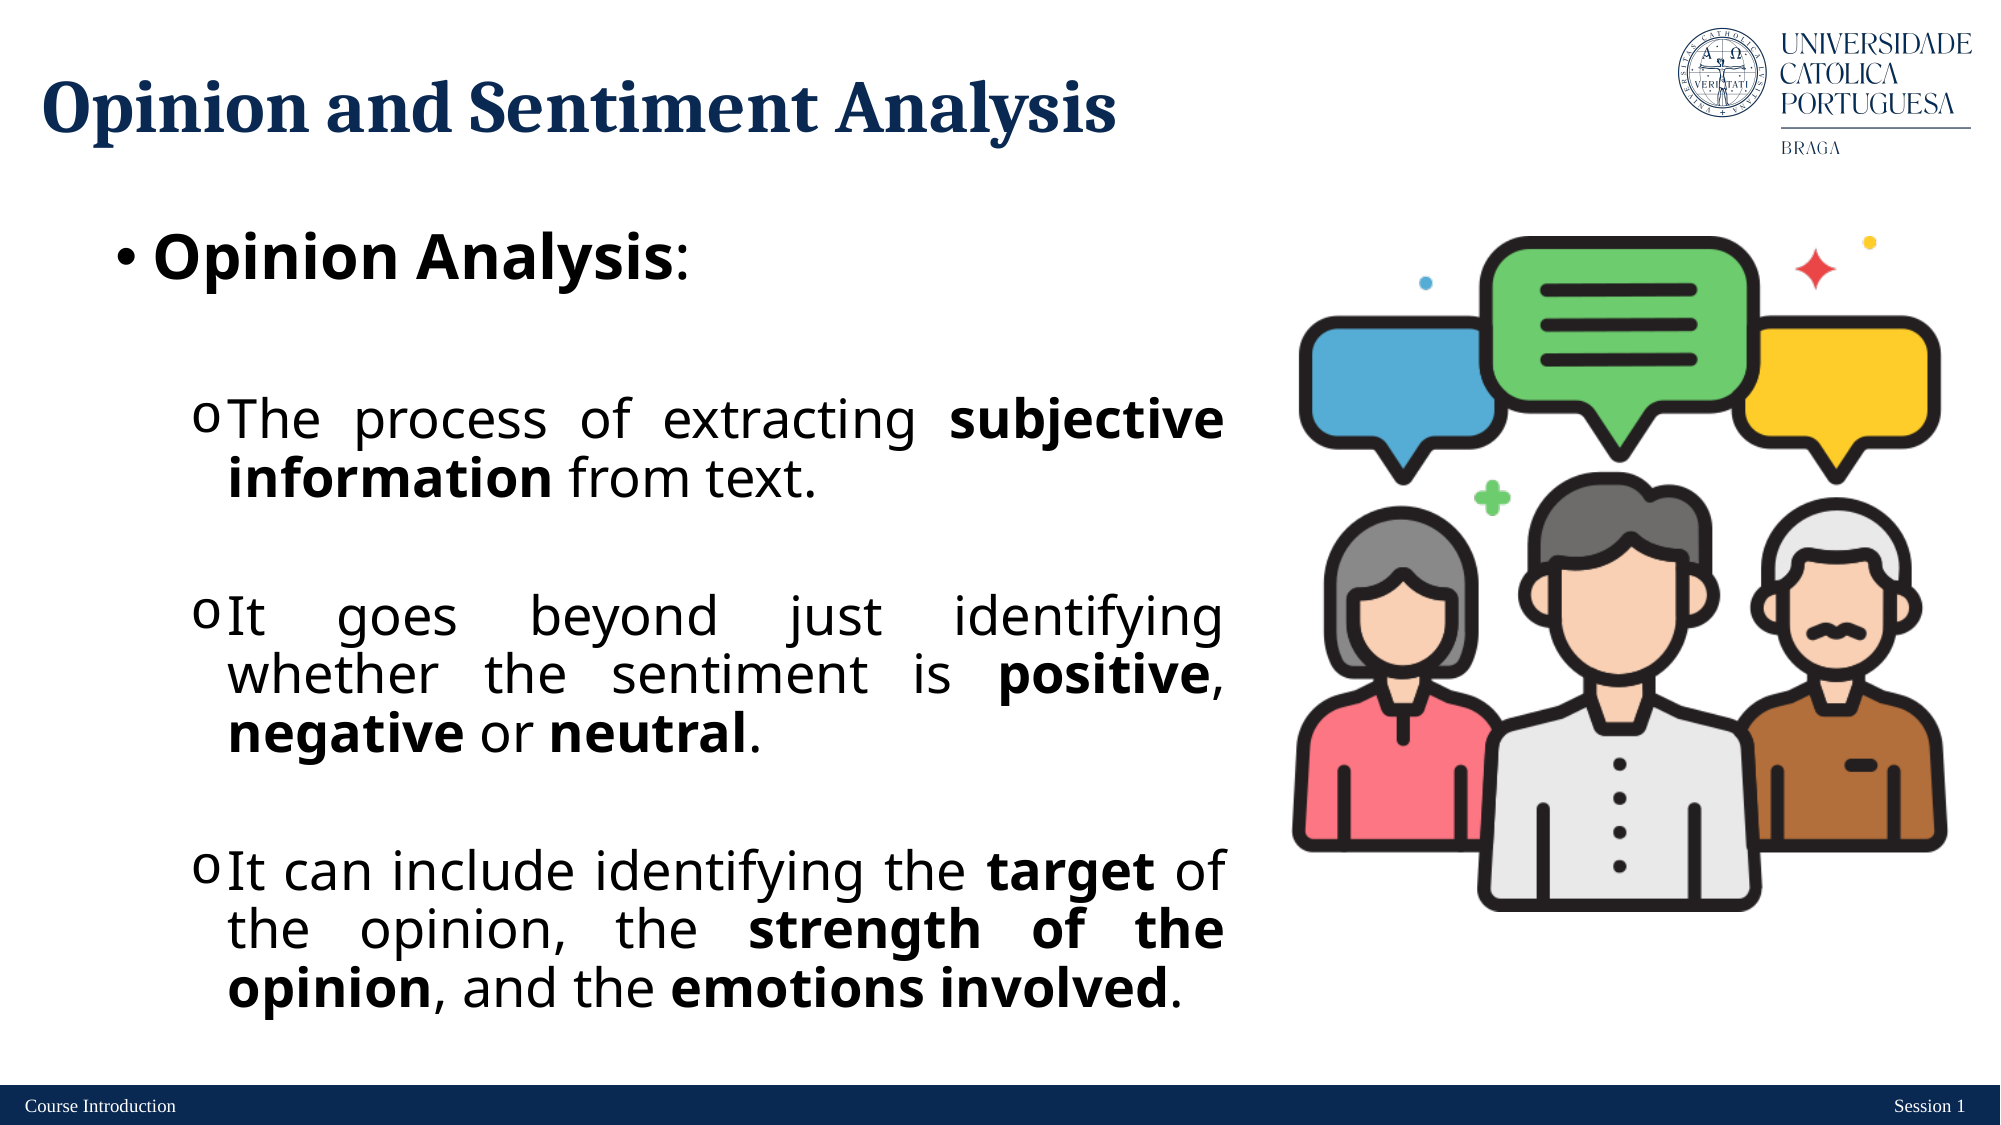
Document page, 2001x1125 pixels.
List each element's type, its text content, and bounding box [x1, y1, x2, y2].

text_box [0, 1085, 2000, 1125]
picture [1672, 18, 1982, 163]
picture [1281, 236, 1958, 913]
title Opinion and Sentiment Analysis [27, 0, 1753, 218]
text_box Opinion Analysis: The process of extracting subjective information from text. It goes beyond just identifying whether the sentiment is positive, negative or neutral. It can include identifying the target of the opinion, the strength of the opinion, and the emotions involved. [100, 218, 1241, 1046]
text_box Session 1 [865, 1086, 1981, 1125]
text_box Course Introduction [9, 1086, 865, 1125]
